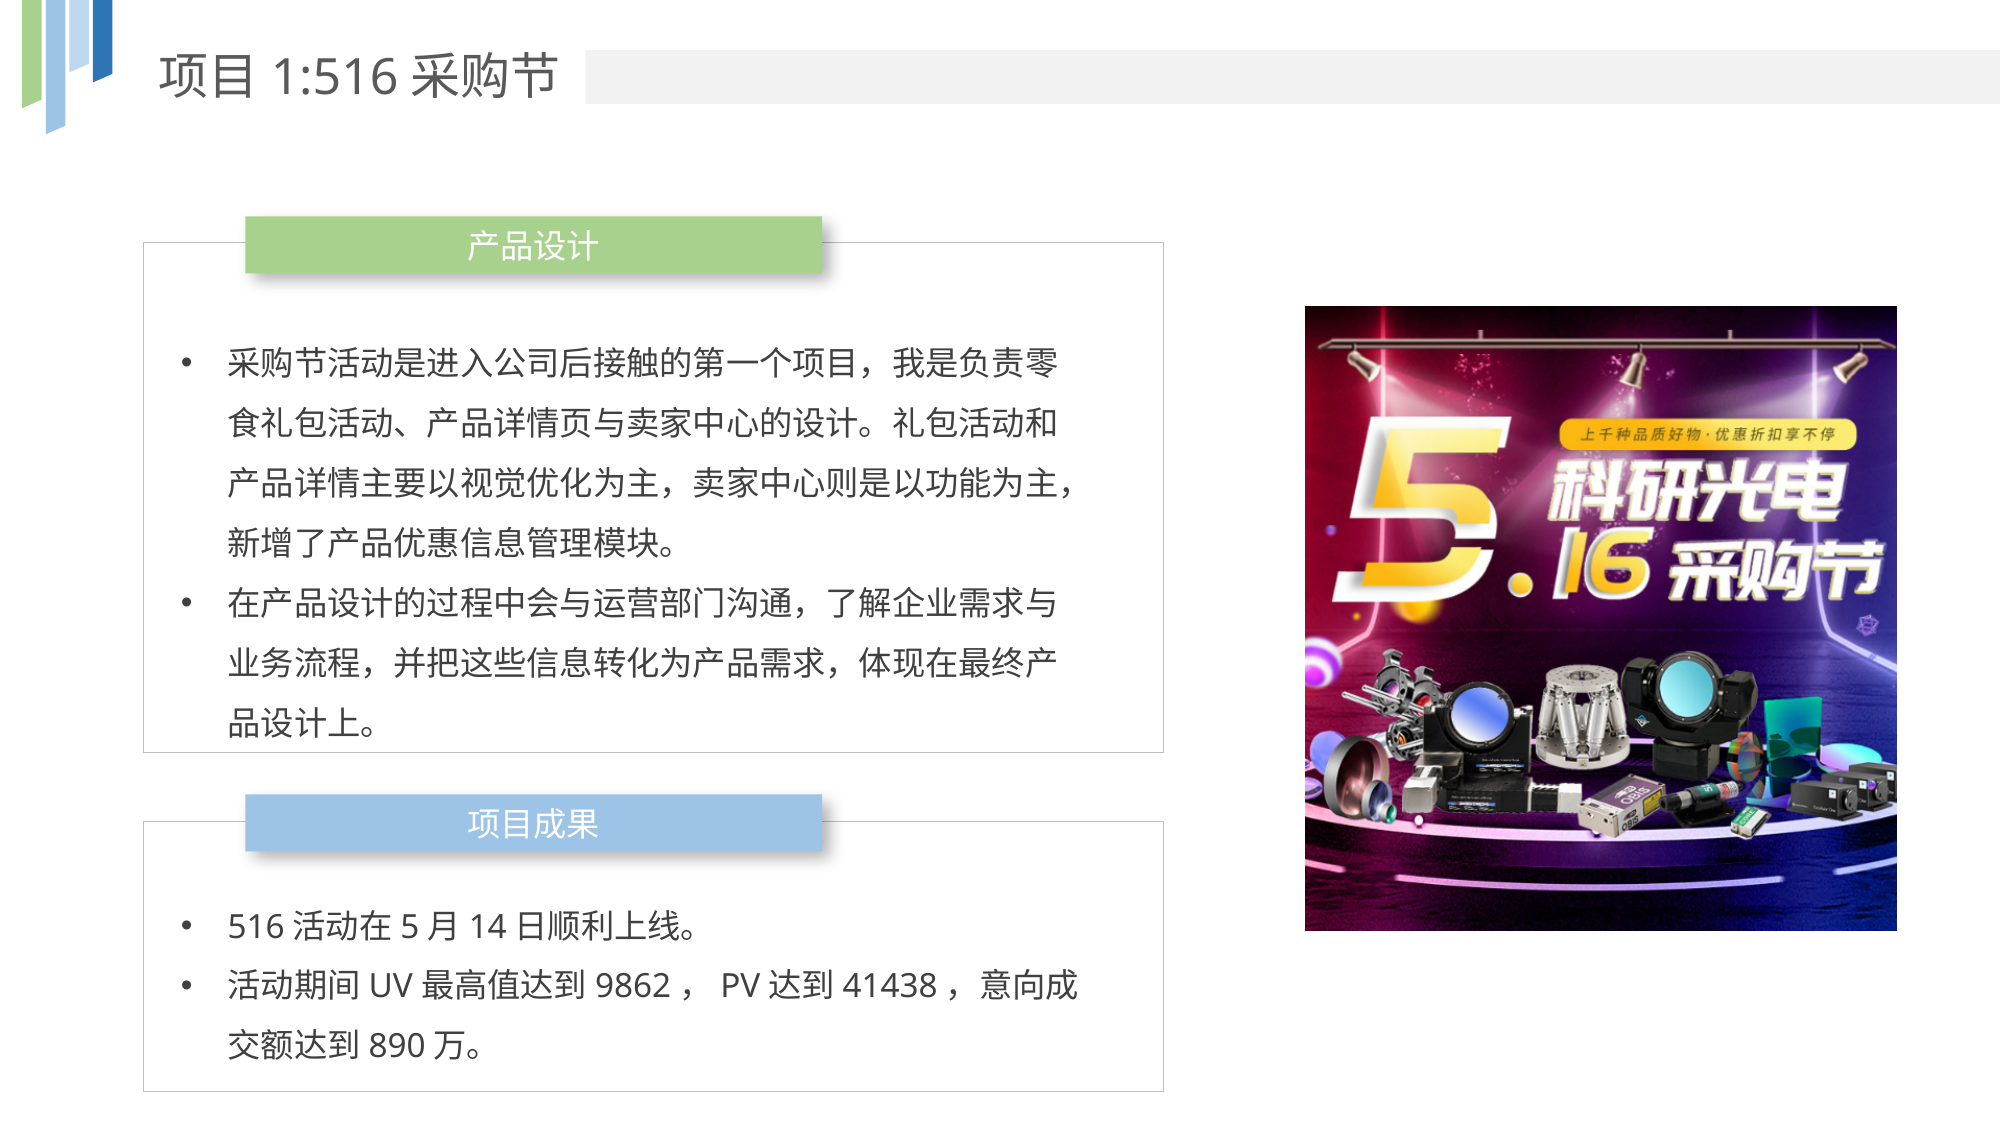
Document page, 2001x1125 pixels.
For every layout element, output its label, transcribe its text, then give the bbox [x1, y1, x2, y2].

text_box 产品设计 [244, 215, 823, 274]
text_box 516活动在5月14日顺利上线。 活动期间UV最高值达到9862，PV达到41438，意向成交额达到890万。 [169, 879, 1103, 1071]
picture [1305, 306, 1897, 931]
text_box 项目1:516采购节 [144, 37, 594, 113]
text_box [142, 242, 1164, 754]
text_box 采购节活动是进入公司后接触的第一个项目，我是负责零食礼包活动、产品详情页与卖家中心的设计。礼包活动和产品详情主要以视觉优化为主，卖家中心则是以功能为主，新增了产品优惠信息管理模块。 在产品设计的过程中会与运营部门沟通，了解企业需求与业务流程，并把这些信息转化为产品需求，体现在最终产品设计上。 [169, 316, 1103, 748]
text_box [142, 821, 1164, 1093]
text_box 项目成果 [244, 793, 823, 852]
